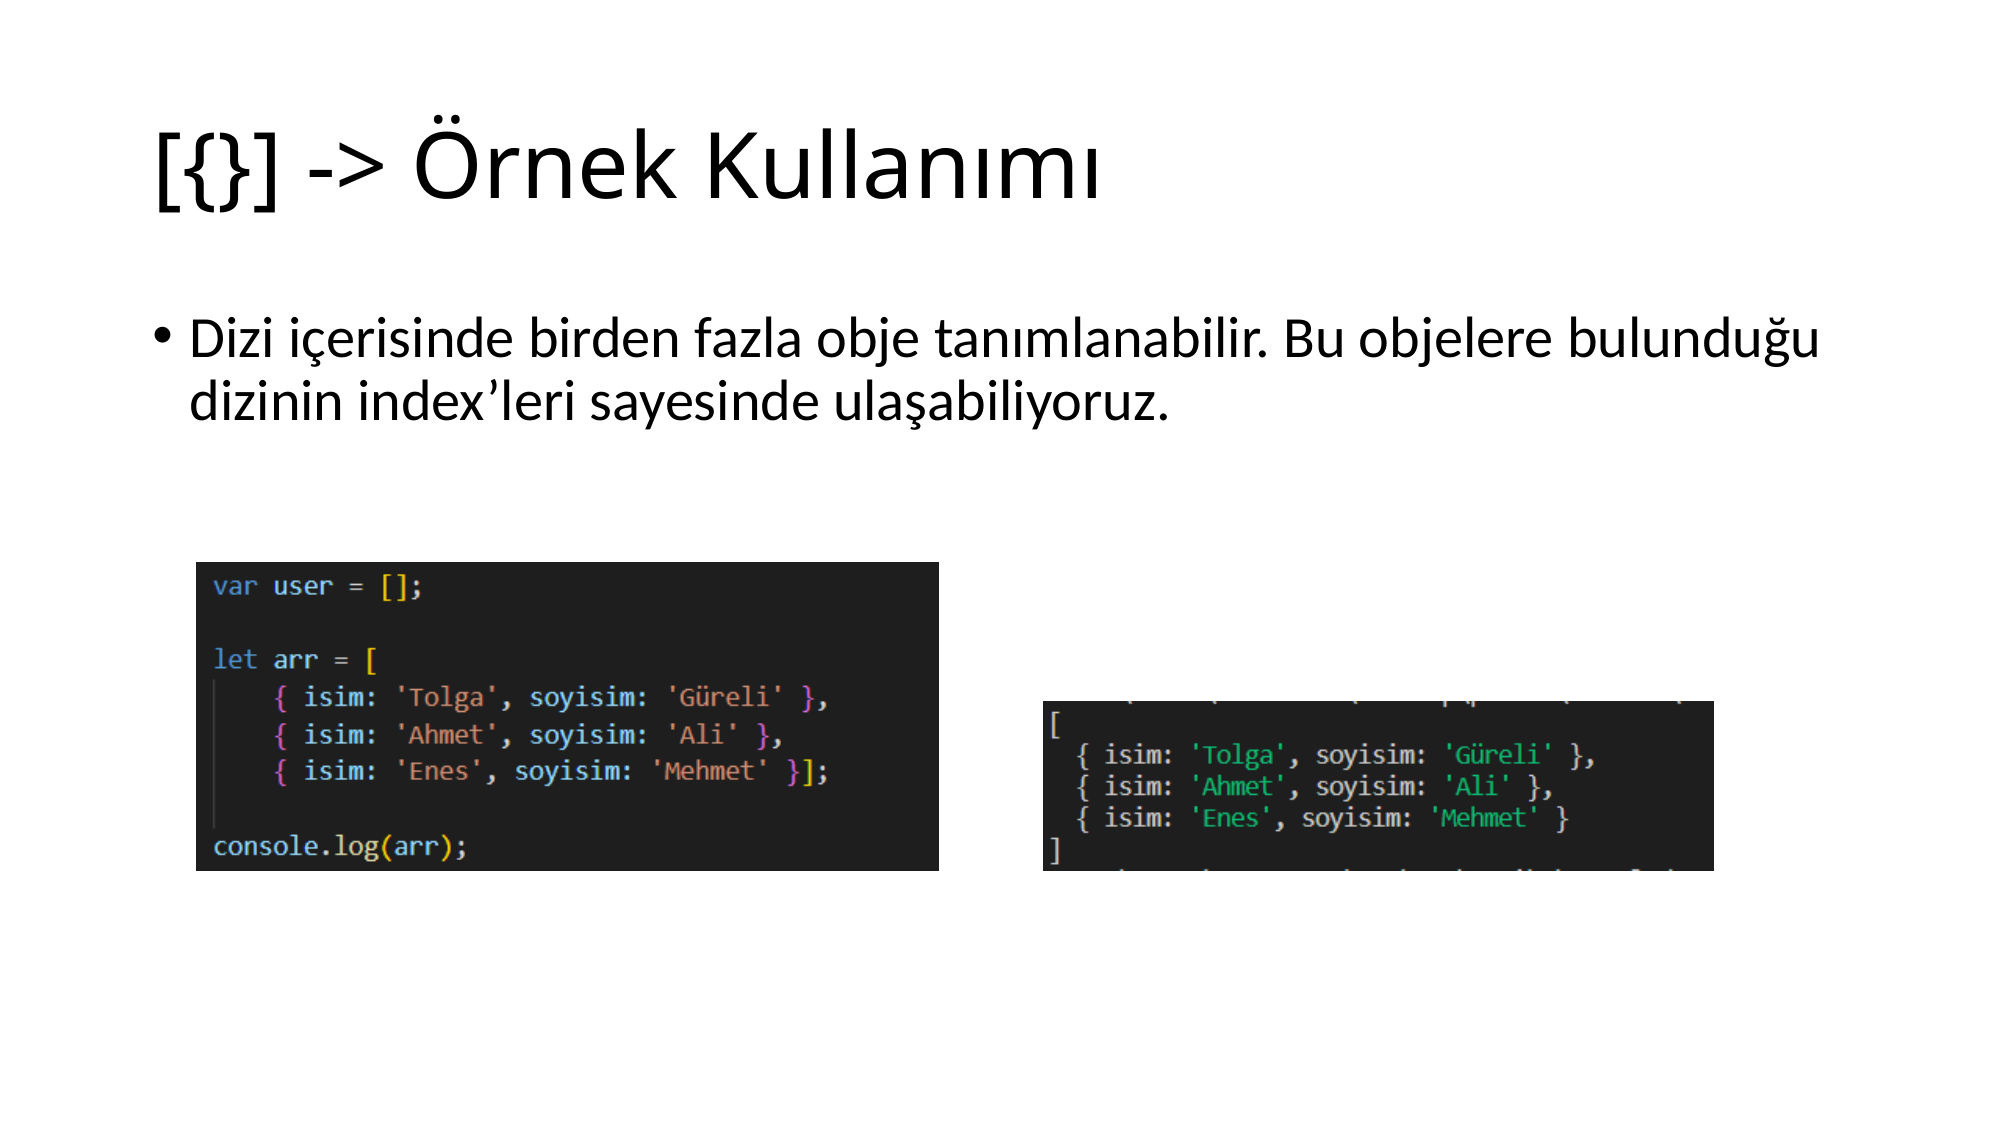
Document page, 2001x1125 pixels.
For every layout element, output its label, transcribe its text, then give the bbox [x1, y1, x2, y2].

list Dizi içerisinde birden fazla obje tanımlanabilir. Bu objelere bulunduğu dizinin index’leri sayesinde ulaşabiliyoruz. [137, 299, 1863, 1014]
title [{}] -> Örnek Kullanımı [137, 59, 1863, 278]
picture [1043, 701, 1714, 871]
picture [196, 562, 939, 871]
